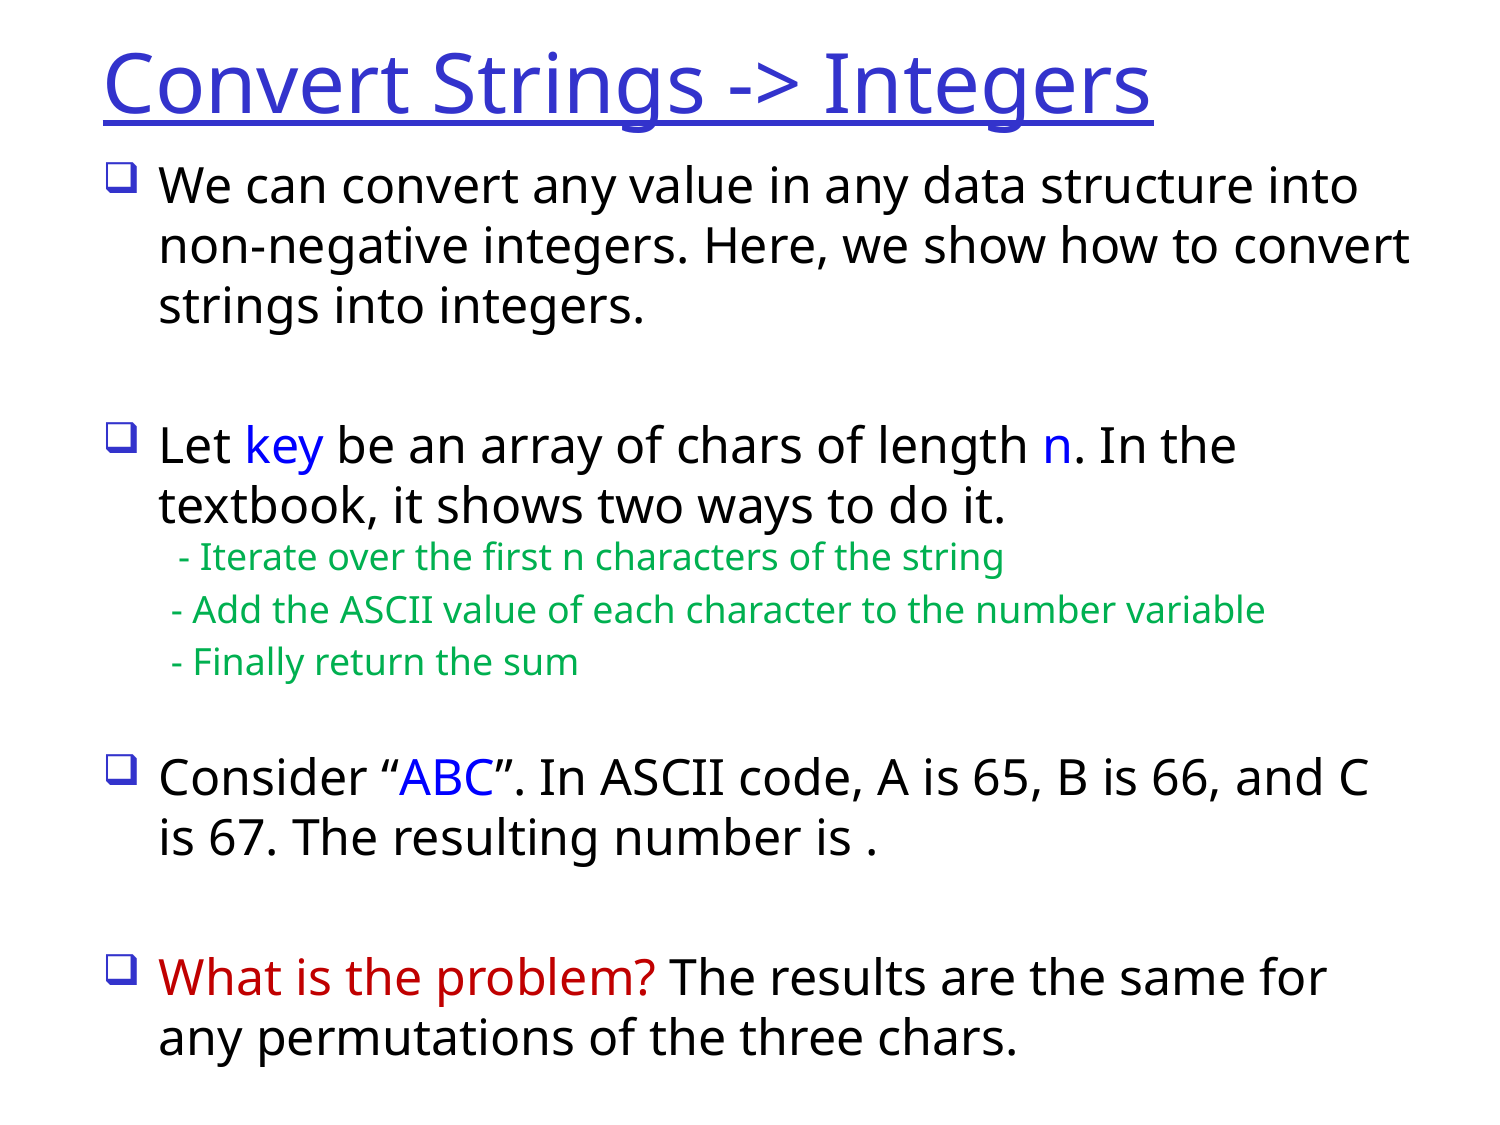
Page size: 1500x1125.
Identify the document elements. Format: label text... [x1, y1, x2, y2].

title Convert Strings -> Integers [87, 37, 1363, 123]
